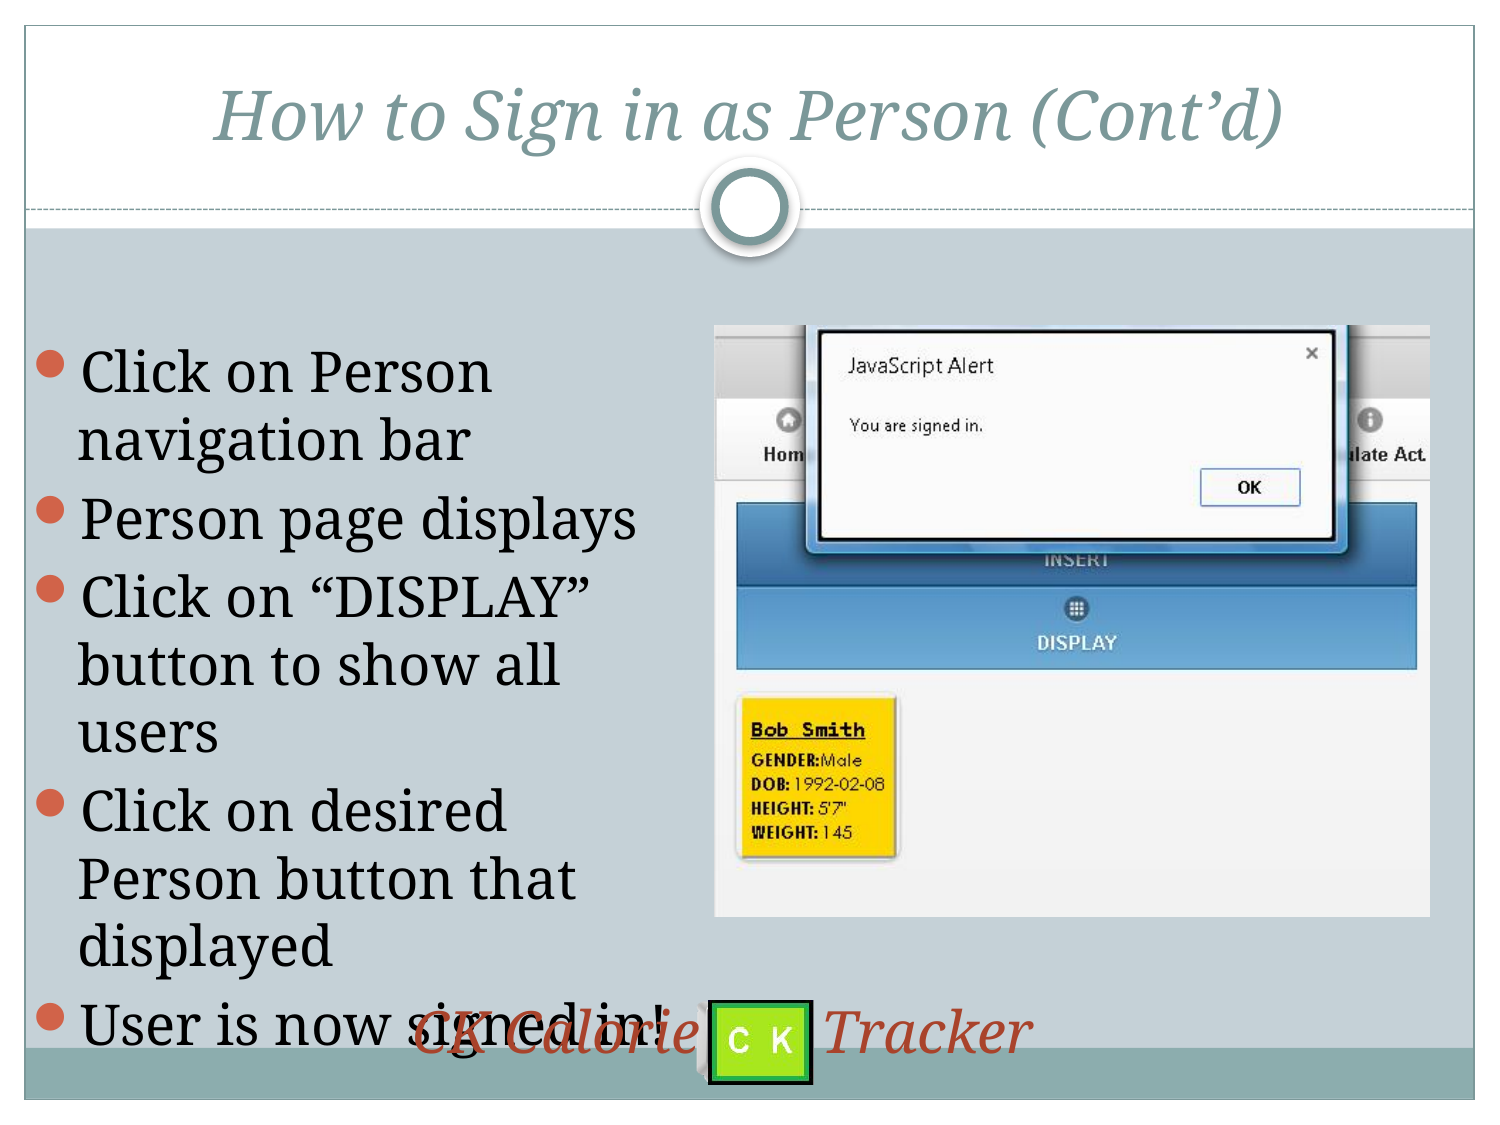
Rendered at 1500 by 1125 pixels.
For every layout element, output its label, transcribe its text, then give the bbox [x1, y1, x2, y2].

picture [680, 993, 814, 1091]
picture [714, 325, 1430, 917]
title How to Sign in as Person (Cont’d) [49, 37, 1450, 162]
text_box CK Calorie Tracker [397, 987, 1049, 1073]
list Click on Person navigation bar Person page displays Click on “DISPLAY” button to show all users Click on desired Person button that displayed User is now signed in! [17, 250, 715, 1001]
